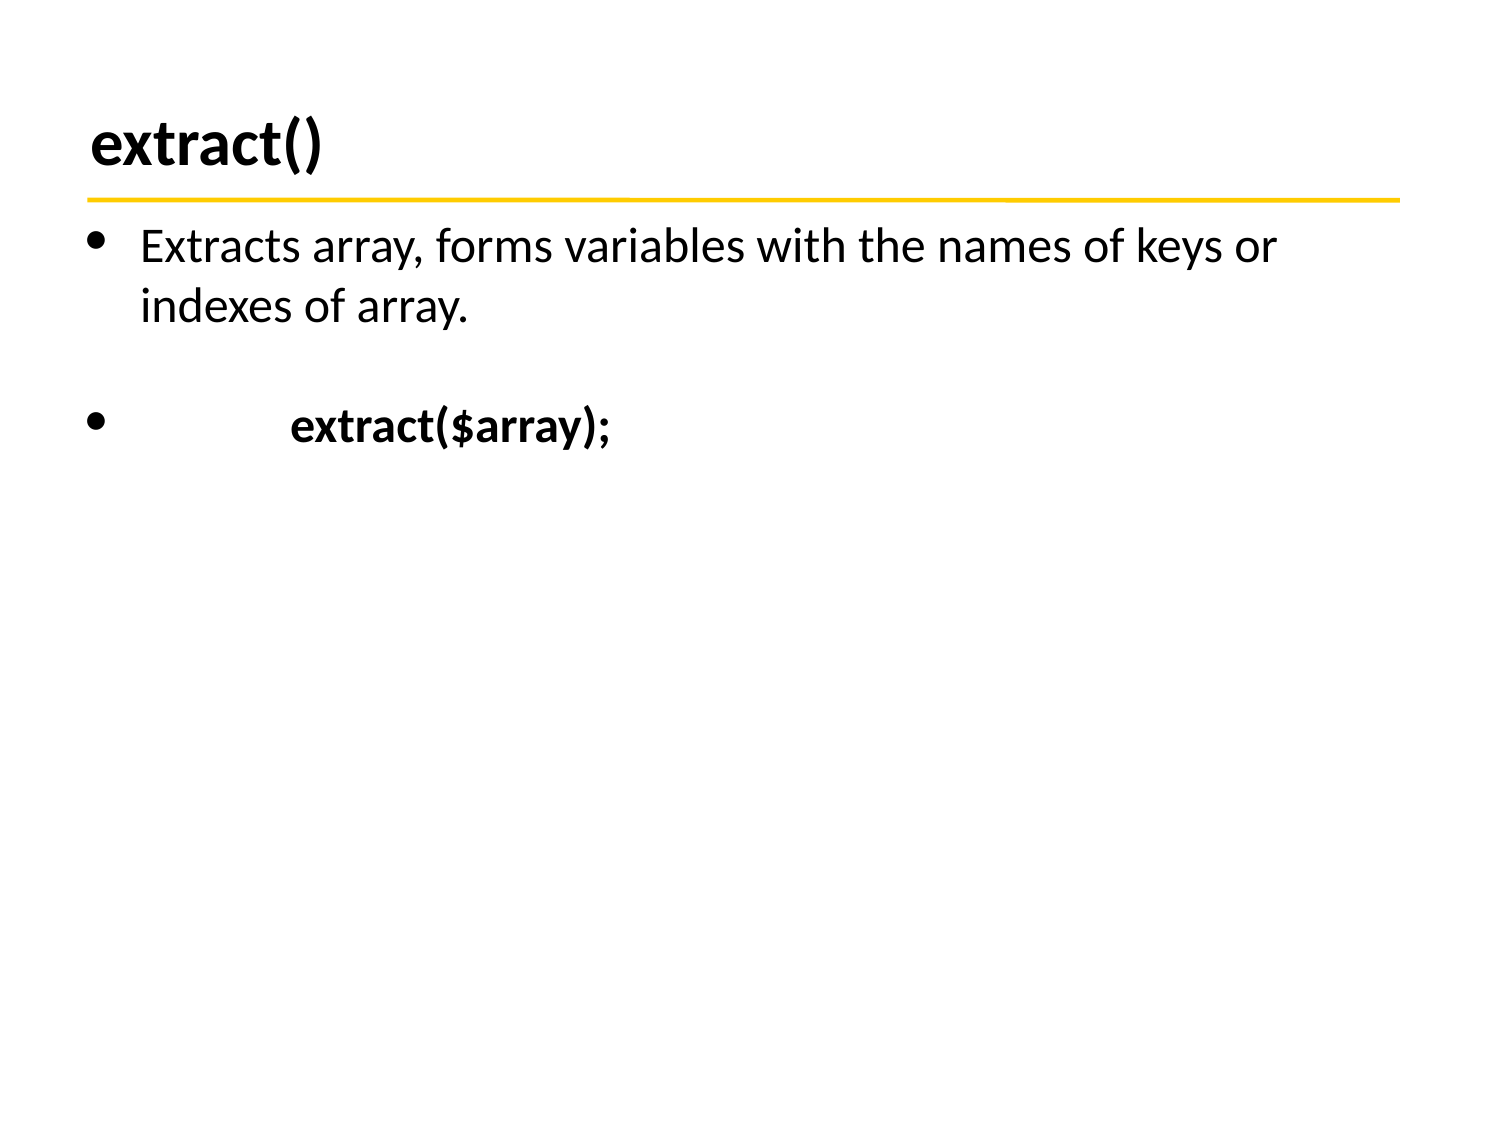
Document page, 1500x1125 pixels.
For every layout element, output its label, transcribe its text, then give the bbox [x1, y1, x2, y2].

list Extracts array, forms variables with the names of keys or indexes of array. extract($array); [68, 205, 1419, 948]
title extract() [75, 45, 1425, 233]
